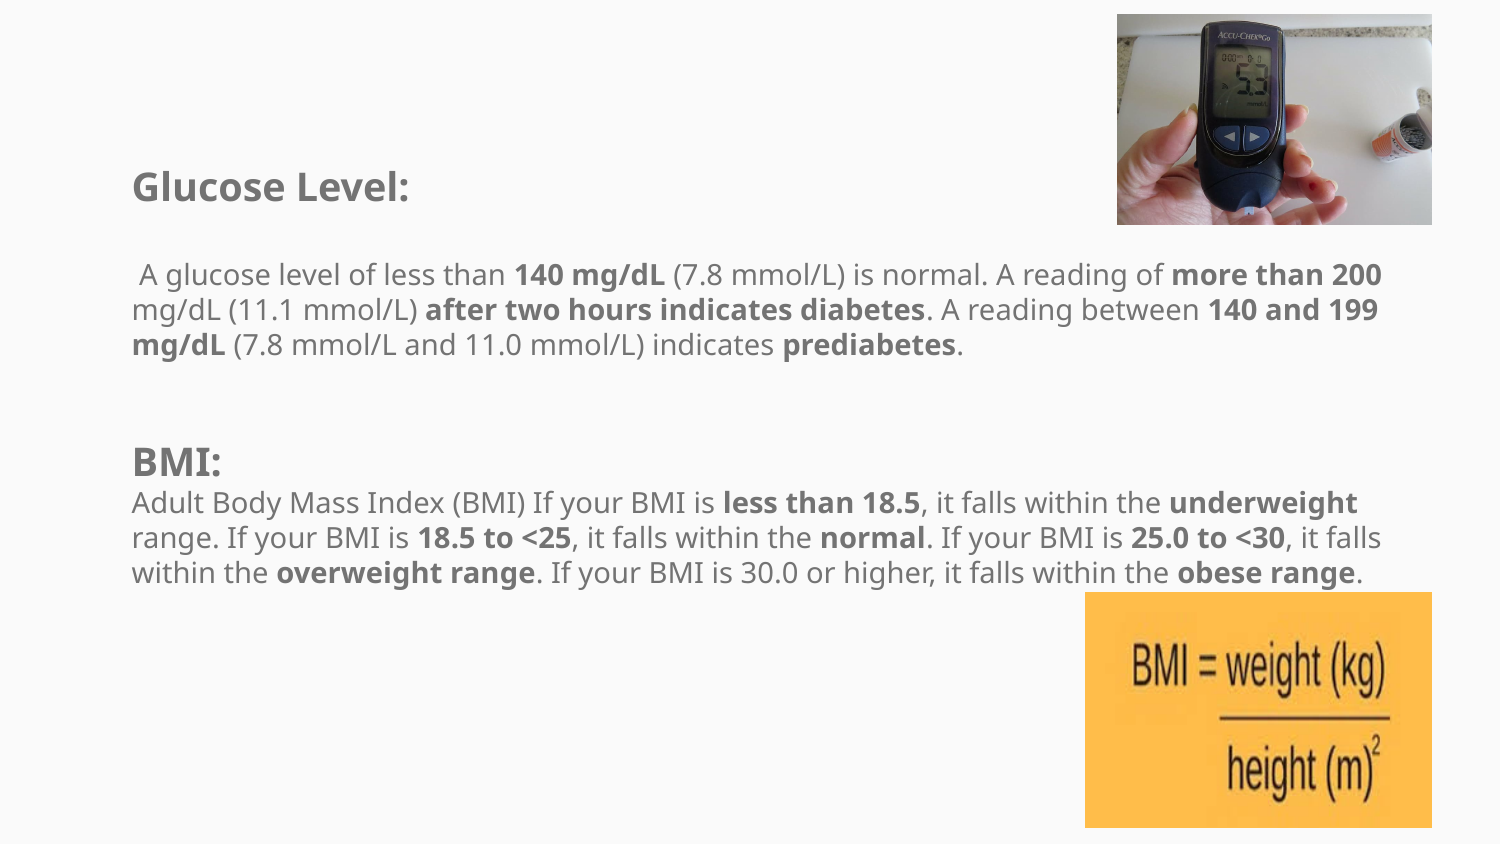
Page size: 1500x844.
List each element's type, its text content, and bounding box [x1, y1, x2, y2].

picture [1117, 14, 1433, 225]
picture [1085, 592, 1433, 828]
text_box Glucose Level: A glucose level of less than 140 mg/dL (7.8 mmol/L) is normal. A reading of more than 200 mg/dL (11.1 mmol/L) after two hours indicates diabetes. A reading between 140 and 199 mg/dL (7.8 mmol/L and 11.0 mmol/L) indicates prediabetes. [116, 146, 1406, 421]
text_box BMI: Adult Body Mass Index (BMI) If your BMI is less than 18.5, it falls within the underweight range. If your BMI is 18.5 to <25, it falls within the normal. If your BMI is 25.0 to <30, it falls within the overweight range. If your BMI is 30.0 or higher, it falls within the obese range. [116, 421, 1406, 698]
